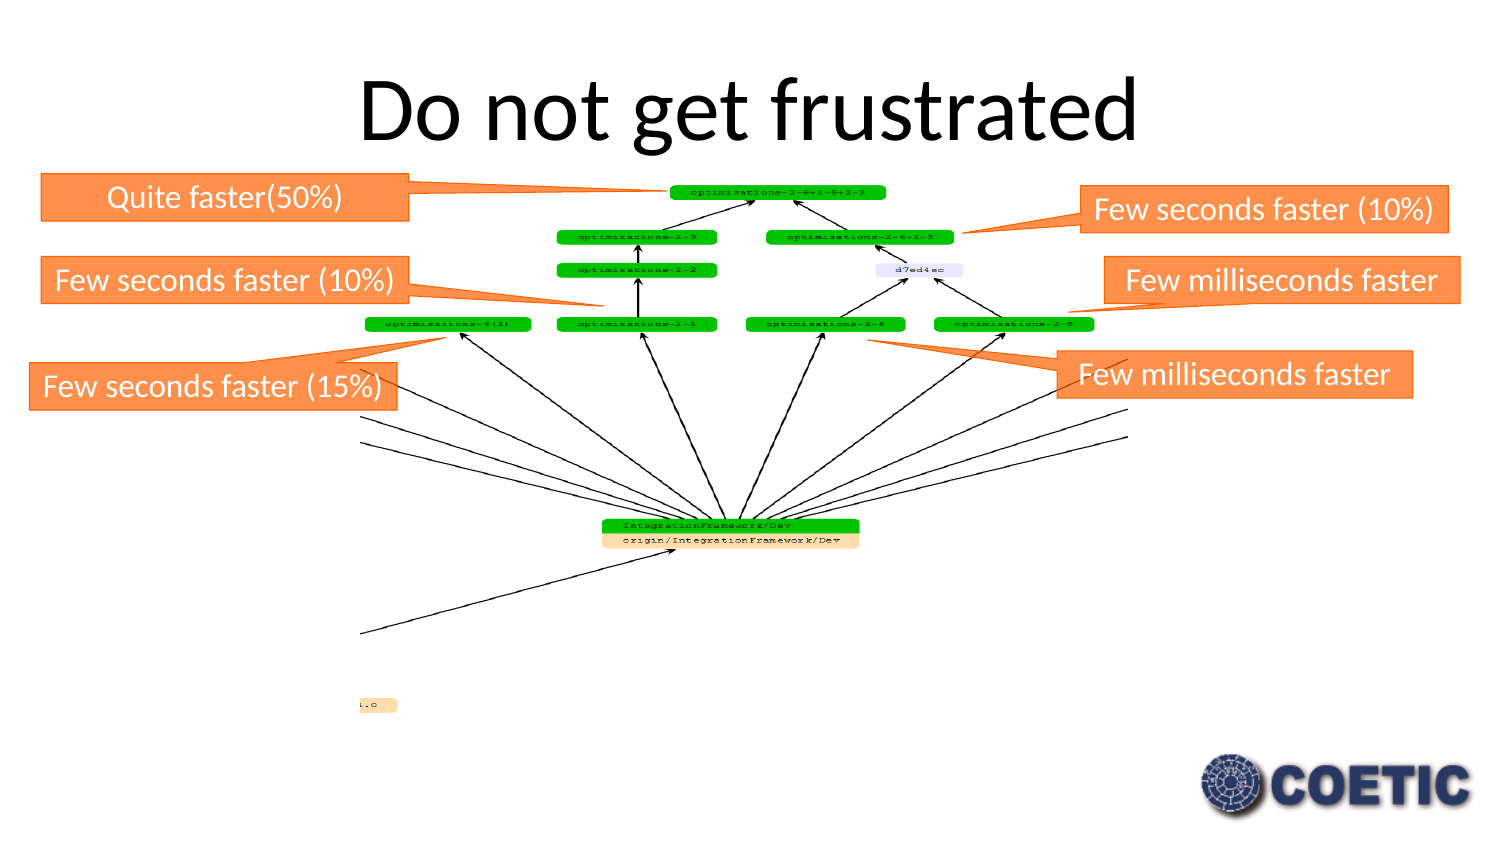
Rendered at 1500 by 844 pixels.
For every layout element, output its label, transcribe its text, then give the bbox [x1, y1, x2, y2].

text_box Few seconds faster (10%) [39, 254, 354, 306]
text_box Quite faster(50%) [39, 171, 410, 224]
text_box Few milliseconds faster [1133, 348, 1415, 401]
text_box Few milliseconds faster [1133, 254, 1463, 312]
picture [1187, 749, 1483, 824]
title Do not get frustrated [75, 33, 1425, 175]
text_box Few seconds faster (10%) [1133, 183, 1451, 235]
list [359, 173, 1129, 745]
text_box Few seconds faster (15%) [27, 346, 354, 413]
